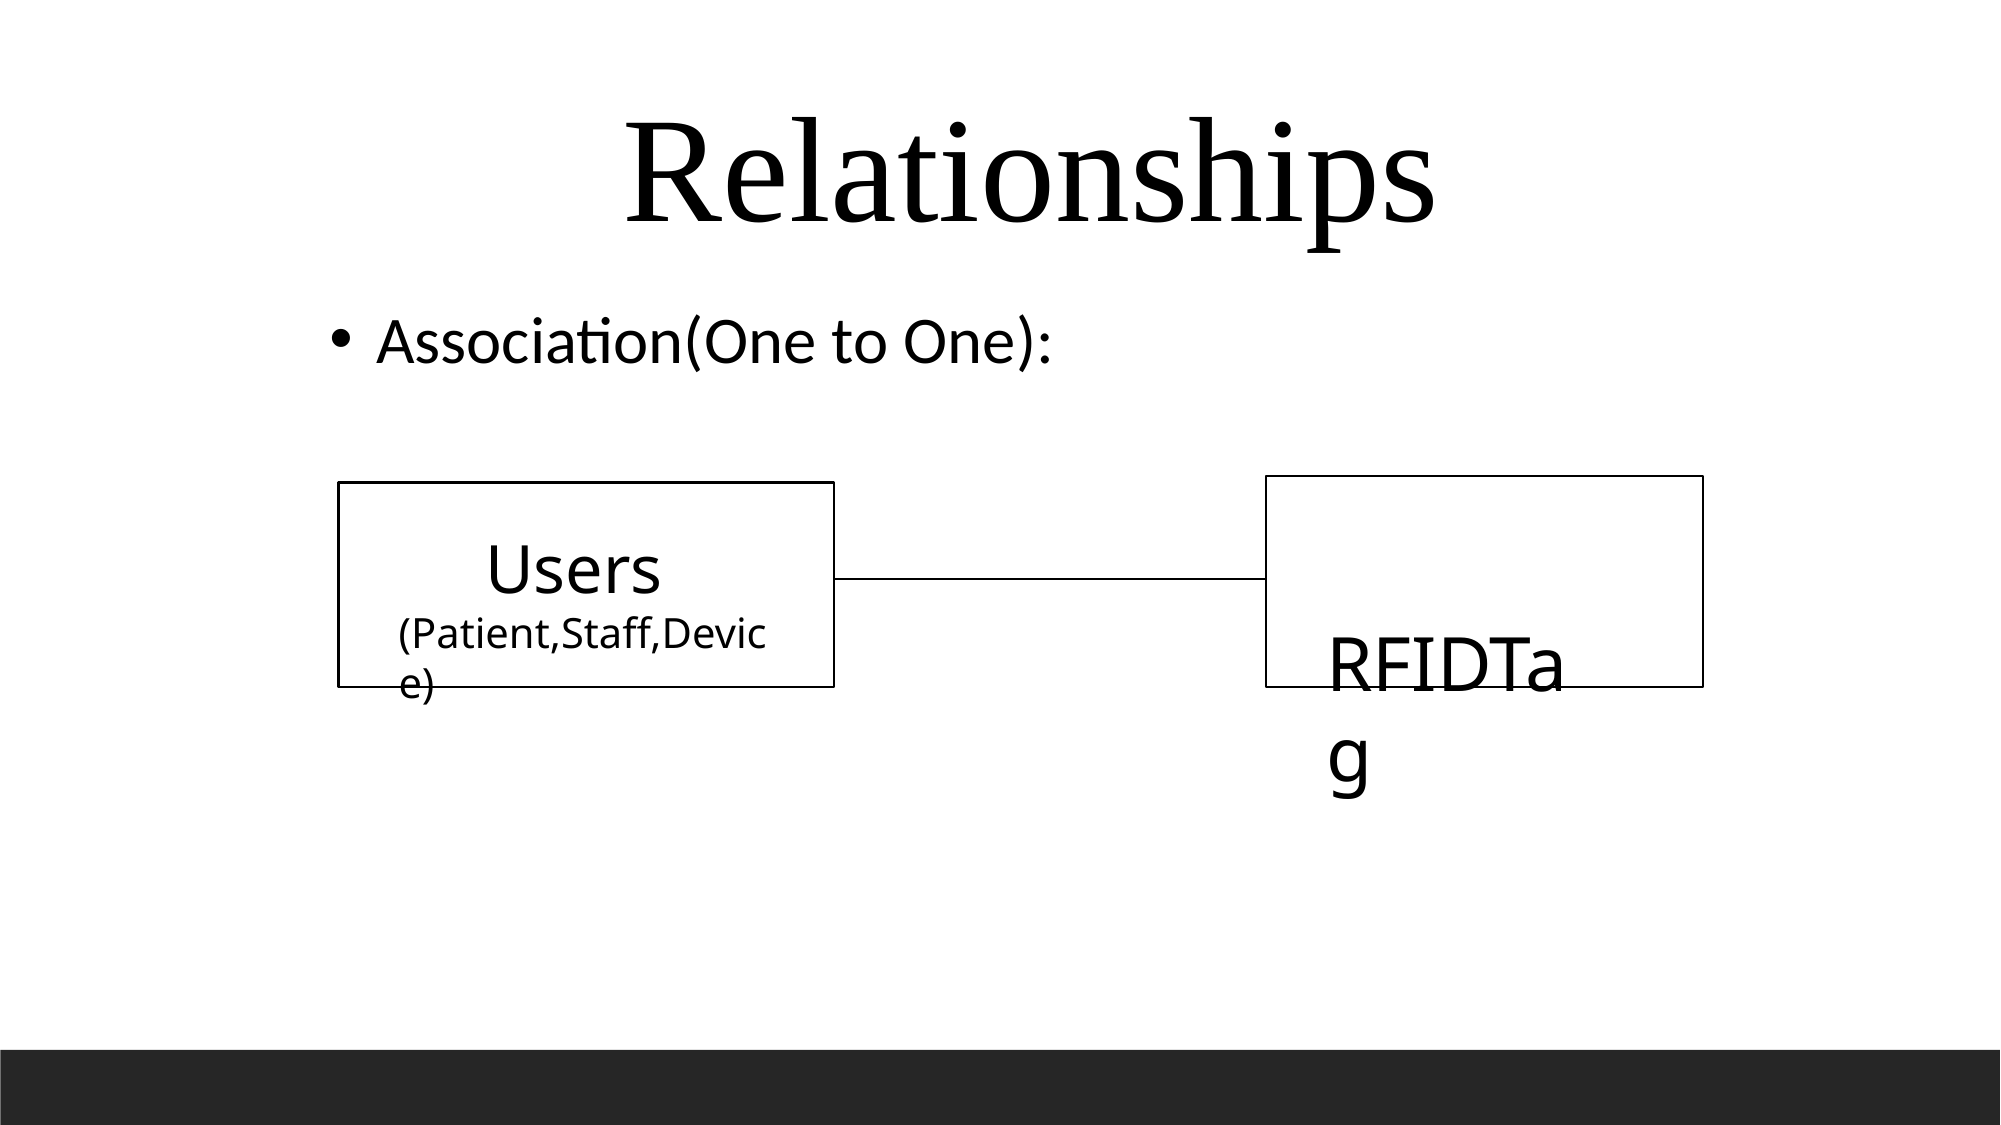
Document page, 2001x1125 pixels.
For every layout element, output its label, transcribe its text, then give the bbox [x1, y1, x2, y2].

text_box RFIDTag [1311, 519, 1617, 804]
text_box Association(One to One): [314, 289, 1110, 385]
text_box [337, 481, 835, 688]
text_box Users (Patient,Staff,Device) [383, 519, 791, 714]
text_box [1265, 475, 1704, 688]
text_box Relationships [608, 64, 1796, 260]
